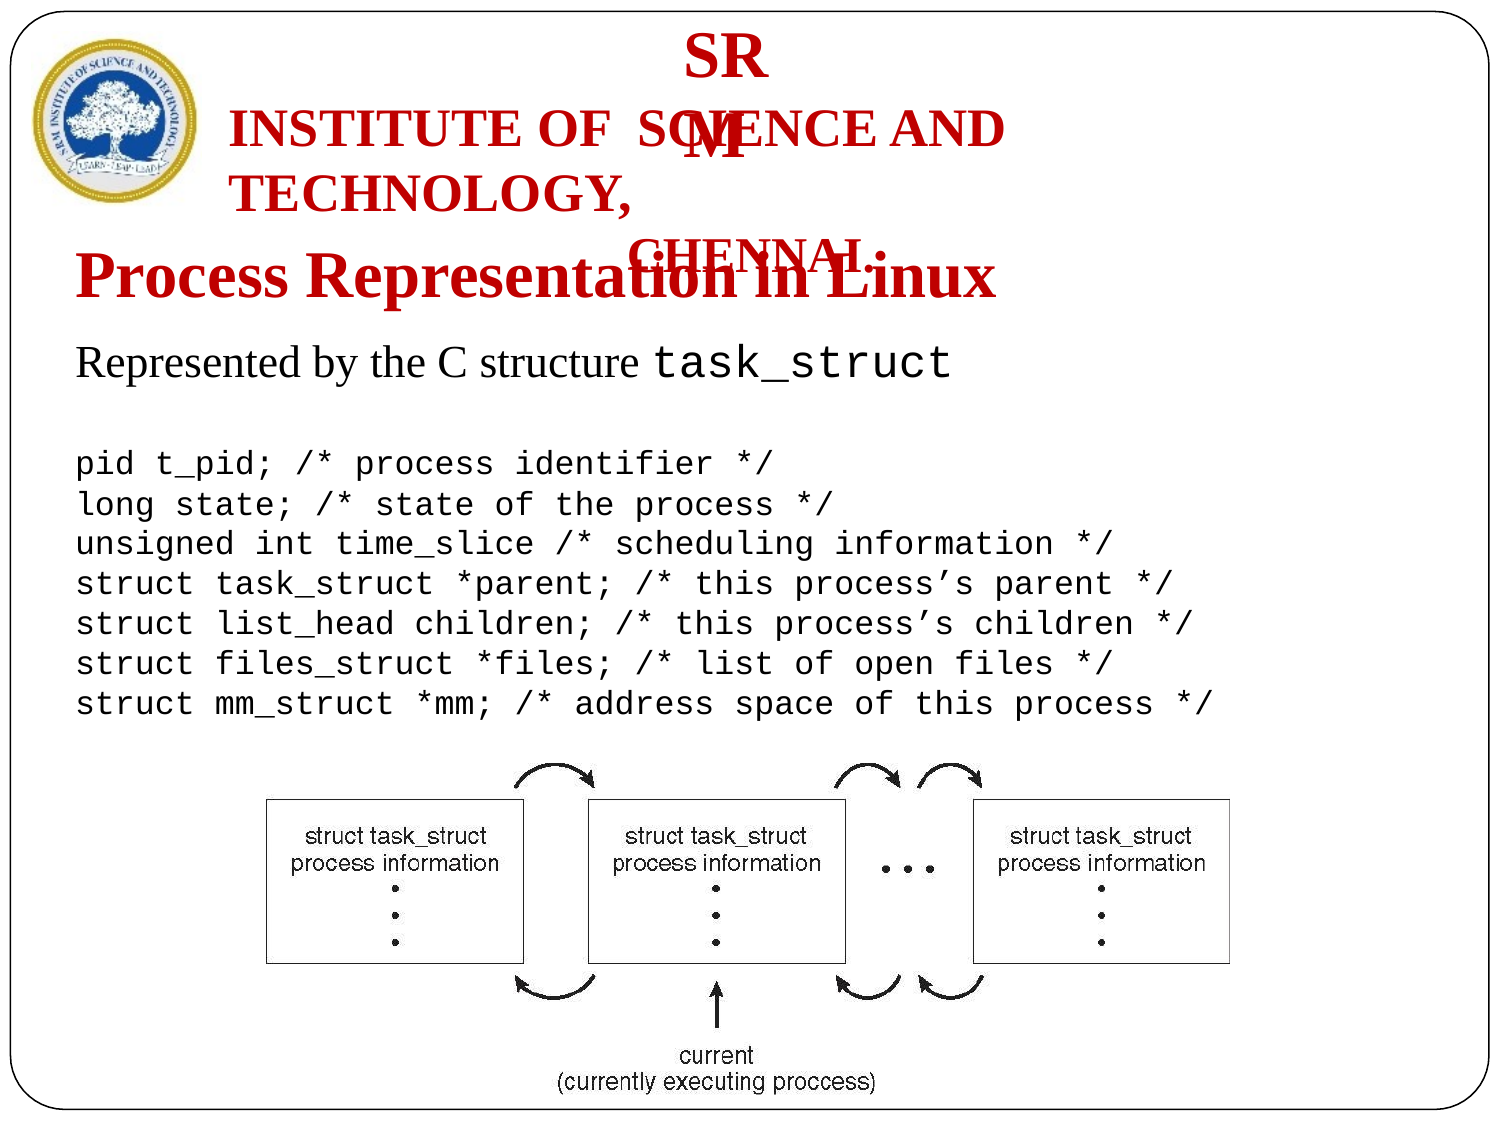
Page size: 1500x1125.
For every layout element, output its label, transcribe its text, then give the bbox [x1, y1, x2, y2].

picture [266, 763, 1230, 1095]
text_box Represented by the C structure task_struct pid t_pid; /* process identifier */ long state; /* state of the process */ unsigned int time_slice /* scheduling information */ struct task_struct *parent; /* this process’s parent */ struct list_head children; /* this process’s children */ struct files_struct *files; /* list of open files */ struct mm_struct *mm; /* address space of this process */ [74, 331, 1425, 722]
text_box INSTITUTE OF SCIENCE AND TECHNOLOGY, CHENNAI. [62, 90, 1410, 283]
text_box Process Representation in Linux [74, 230, 1425, 325]
text_box [31, 31, 202, 207]
title SRM [681, 8, 821, 90]
